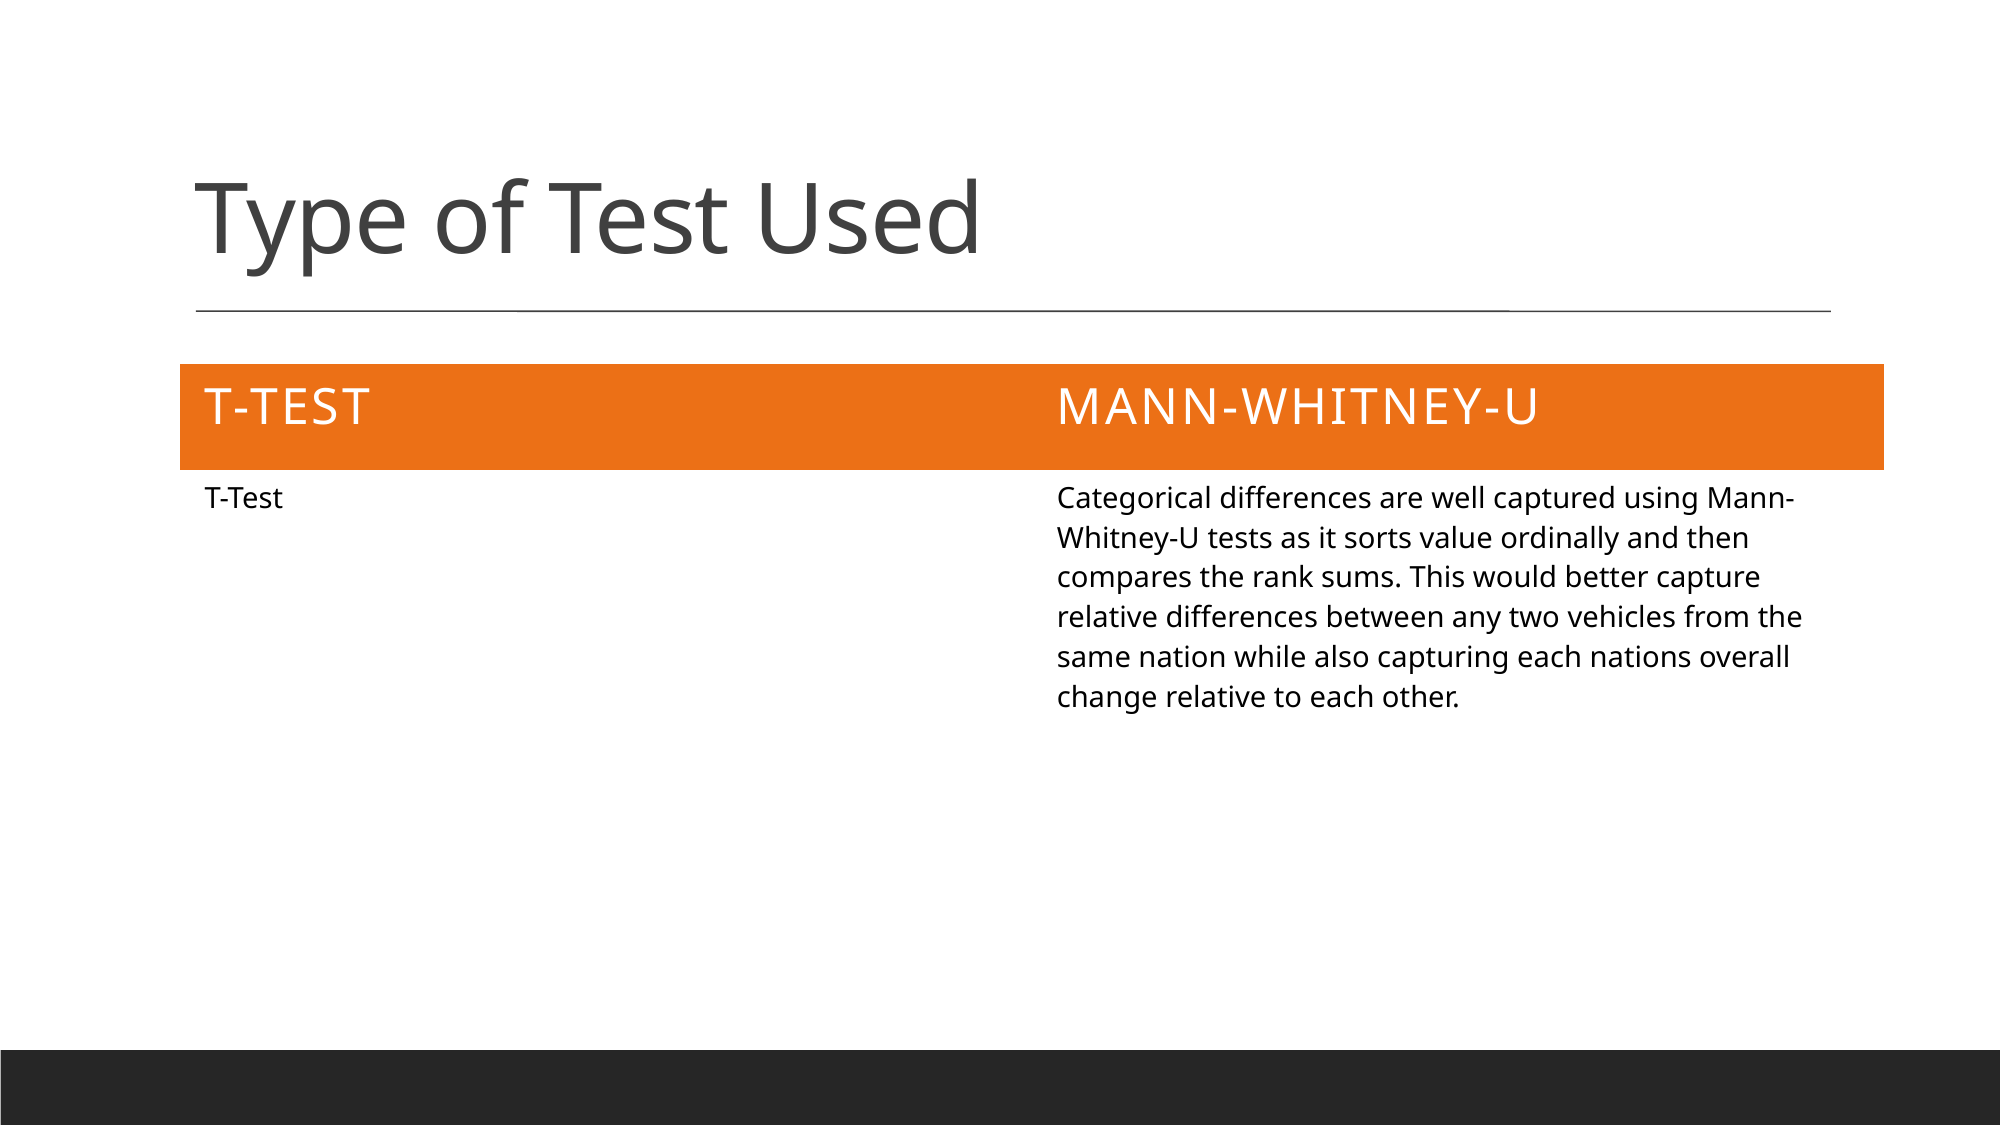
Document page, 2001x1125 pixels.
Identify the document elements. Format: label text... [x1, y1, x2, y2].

table_cell T-Test [180, 470, 1032, 723]
table_cell Categorical differences are well captured using Mann-Whitney-U tests as it sorts value ordinally and then compares the rank sums. This would better capture relative differences between any two vehicles from the same nation while also capturing each nations overall change relative to each other. [1032, 470, 1884, 723]
table_header T-Test [180, 364, 1032, 470]
table_header Mann-Whitney-U [1032, 364, 1884, 470]
text_box Type of Test Used [180, 47, 1830, 285]
